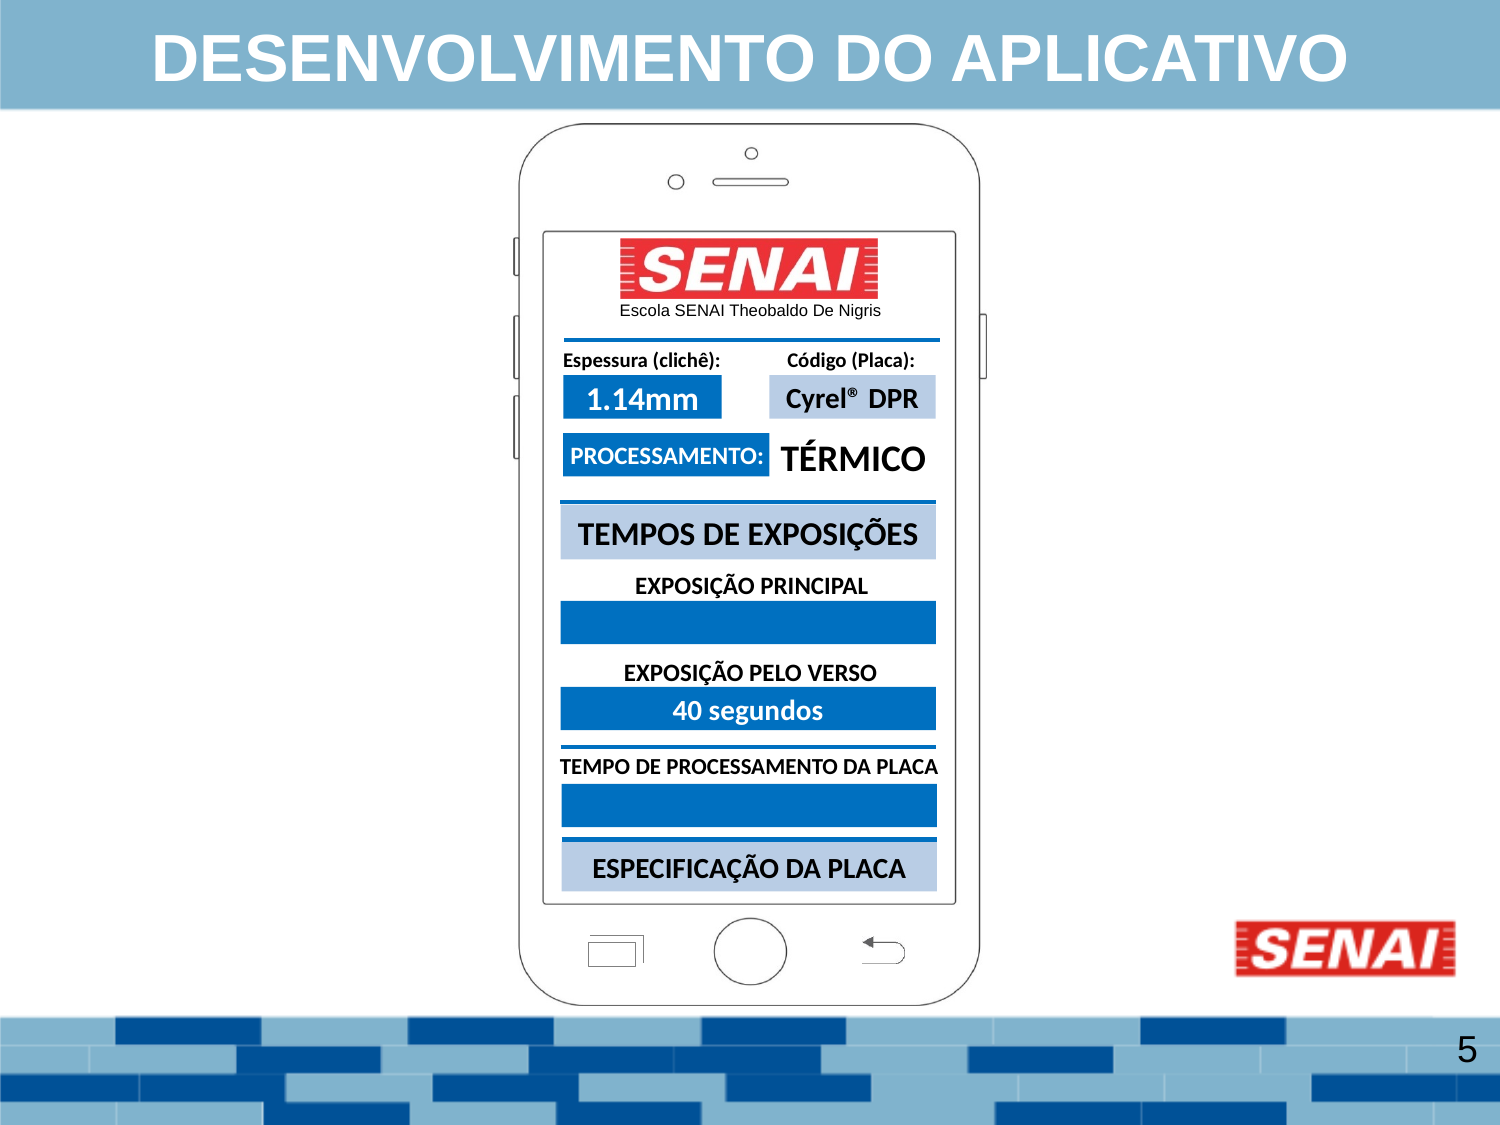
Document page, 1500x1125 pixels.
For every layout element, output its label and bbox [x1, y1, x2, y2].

text_box [546, 338, 948, 695]
picture [0, 0, 1500, 1125]
